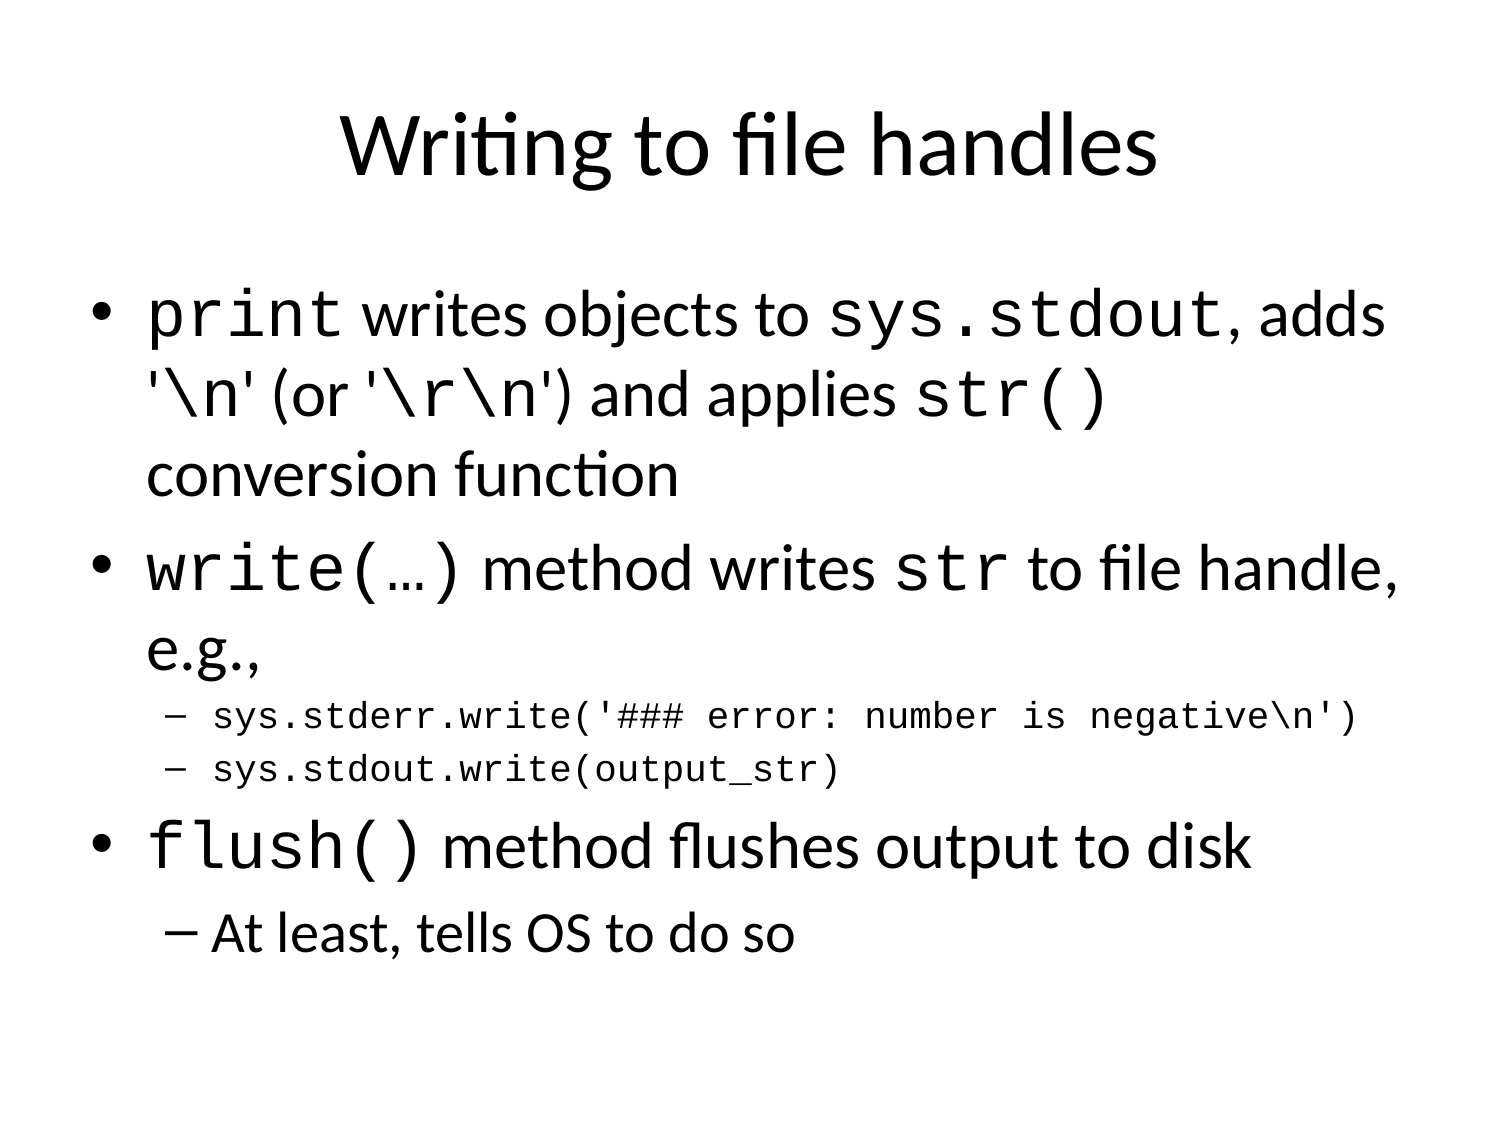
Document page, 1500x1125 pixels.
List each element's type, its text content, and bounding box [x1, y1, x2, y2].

list print writes objects to sys.stdout, adds '\n' (or '\r\n') and applies str() conversion function write(…) method writes str to file handle, e.g., sys.stderr.write('### error: number is negative\n') sys.stdout.write(output_str) flush() method flushes output to disk At least, tells OS to do so [75, 262, 1425, 1005]
title Writing to file handles [75, 45, 1425, 233]
